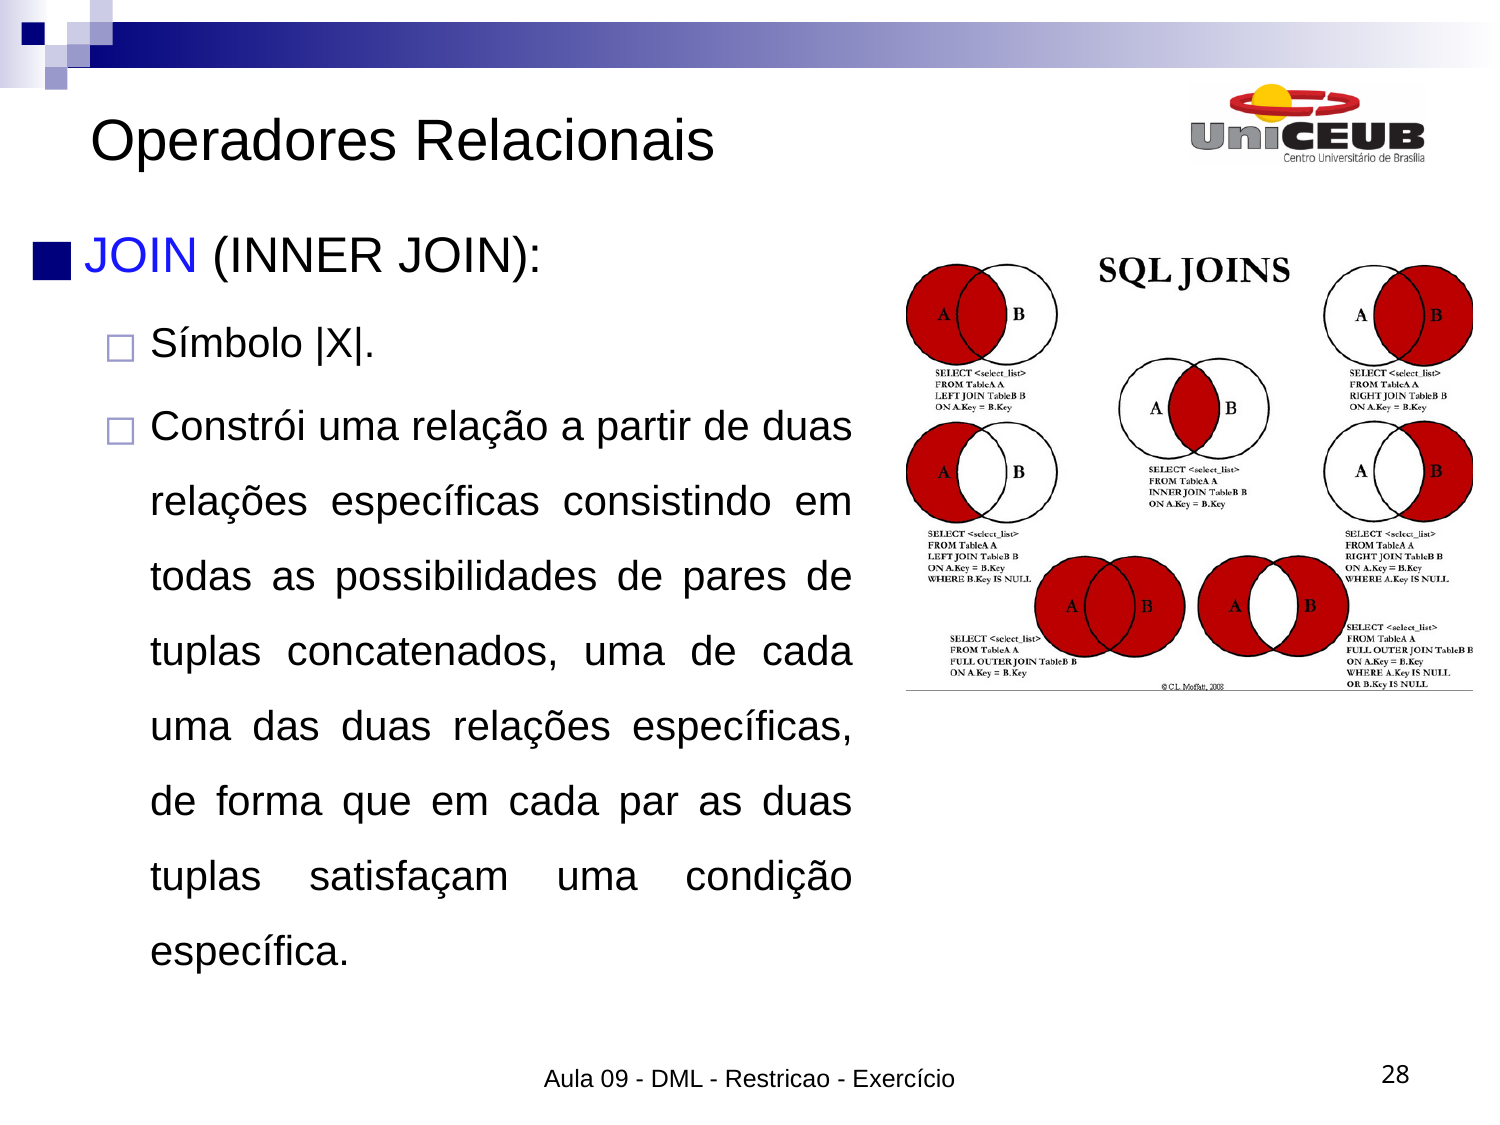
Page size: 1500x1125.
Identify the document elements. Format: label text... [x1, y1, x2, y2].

list JOIN (INNER JOIN): Símbolo |X|. Constrói uma relação a partir de duas relações específicas consistindo em todas as possibilidades de pares de tuplas concatenados, uma de cada uma das duas relações específicas, de forma que em cada par as duas tuplas satisfaçam uma condição específica. [13, 184, 869, 1083]
picture [905, 243, 1474, 691]
title Operadores Relacionais [75, 78, 896, 197]
picture [1189, 81, 1426, 164]
slide_number ‹#› [1074, 1025, 1425, 1100]
footer Aula 09 - DML - Restricao - Exercício [512, 1025, 988, 1100]
